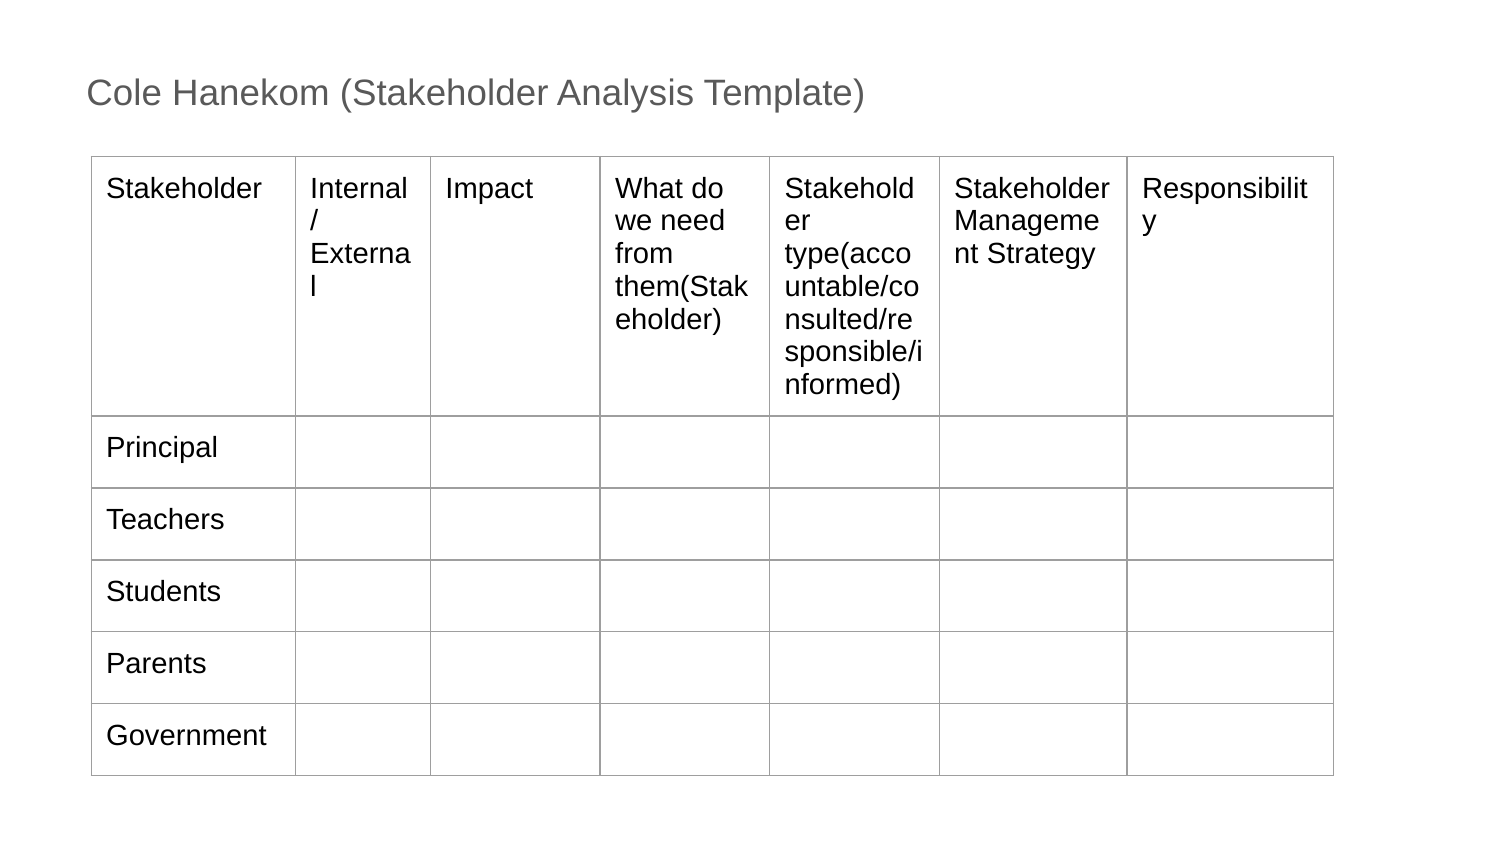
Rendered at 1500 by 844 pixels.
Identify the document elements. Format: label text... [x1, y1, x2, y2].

table_cell [296, 489, 430, 559]
table_cell [770, 417, 939, 487]
table_cell [296, 632, 430, 703]
table_cell [601, 417, 769, 487]
table_cell [1128, 417, 1333, 487]
table_cell [770, 561, 939, 631]
table_header Responsibility [1128, 157, 1333, 415]
table_cell [1128, 561, 1333, 631]
table_cell Government [92, 704, 295, 775]
table_header Stakeholder type(accountable/consulted/responsible/informed) [770, 157, 939, 415]
table_cell [601, 632, 769, 703]
table_cell [770, 489, 939, 559]
table_cell [431, 632, 599, 703]
table_cell [601, 561, 769, 631]
table_cell [431, 561, 599, 631]
table_cell [1128, 489, 1333, 559]
table_cell [770, 632, 939, 703]
table_header What do we need from them(Stakeholder) [601, 157, 769, 415]
table_cell [940, 632, 1126, 703]
table_cell [296, 417, 430, 487]
table_cell [431, 489, 599, 559]
table_cell [601, 704, 769, 775]
table_cell Principal [92, 417, 295, 487]
table_cell [1128, 632, 1333, 703]
table_header Internal/External [296, 157, 430, 415]
table_cell [431, 417, 599, 487]
table_header Impact [431, 157, 599, 415]
table_cell Teachers [92, 489, 295, 559]
table_cell [1128, 704, 1333, 775]
table_cell [431, 704, 599, 775]
table_cell Parents [92, 632, 295, 703]
table_cell [770, 704, 939, 775]
table_cell [940, 561, 1126, 631]
table_header Stakeholder [92, 157, 295, 415]
table_cell [940, 489, 1126, 559]
table_cell [296, 561, 430, 631]
table_cell Students [92, 561, 295, 631]
table_cell [940, 704, 1126, 775]
table_cell [601, 489, 769, 559]
table_cell [940, 417, 1126, 487]
list Cole Hanekom (Stakeholder Analysis Template) [71, 50, 1470, 128]
table_header Stakeholder Management Strategy [940, 157, 1126, 415]
table_cell [296, 704, 430, 775]
